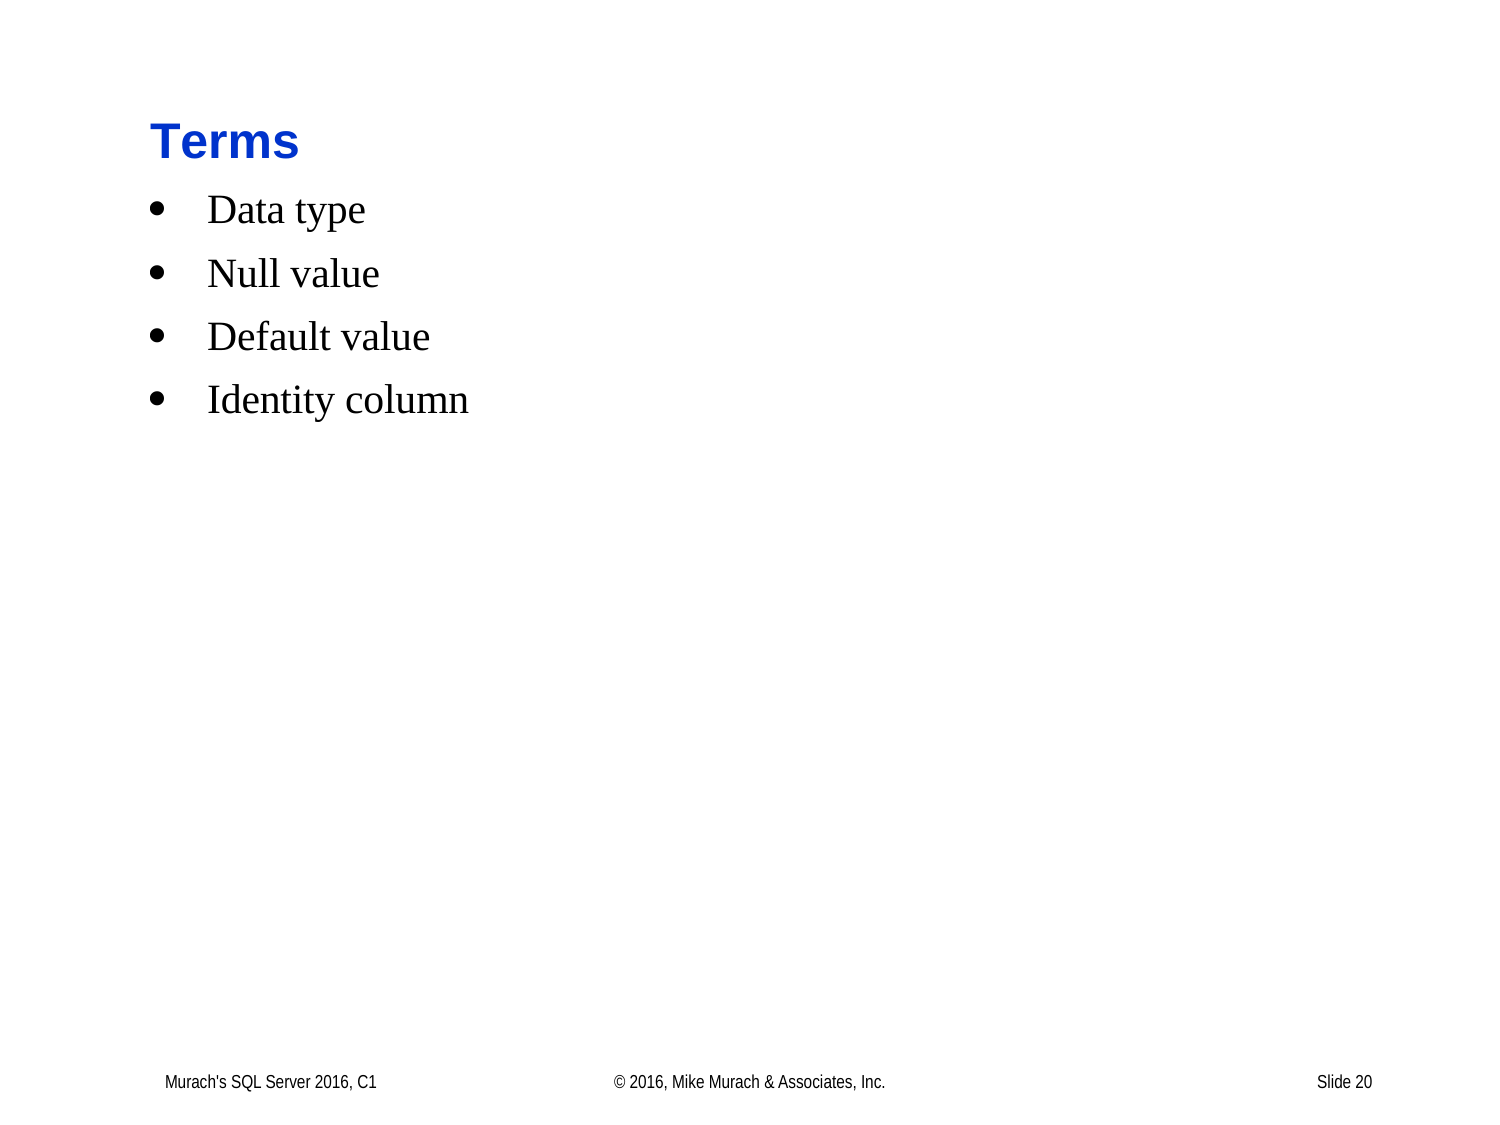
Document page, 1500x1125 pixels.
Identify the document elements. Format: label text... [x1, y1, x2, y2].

slide_number Murach's SQL Server 2016, C1 [149, 1024, 451, 1101]
footer © 2016, Mike Murach & Associates, Inc. [474, 1024, 1026, 1101]
slide_number Slide 20 [1074, 1024, 1388, 1101]
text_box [149, 112, 1361, 490]
